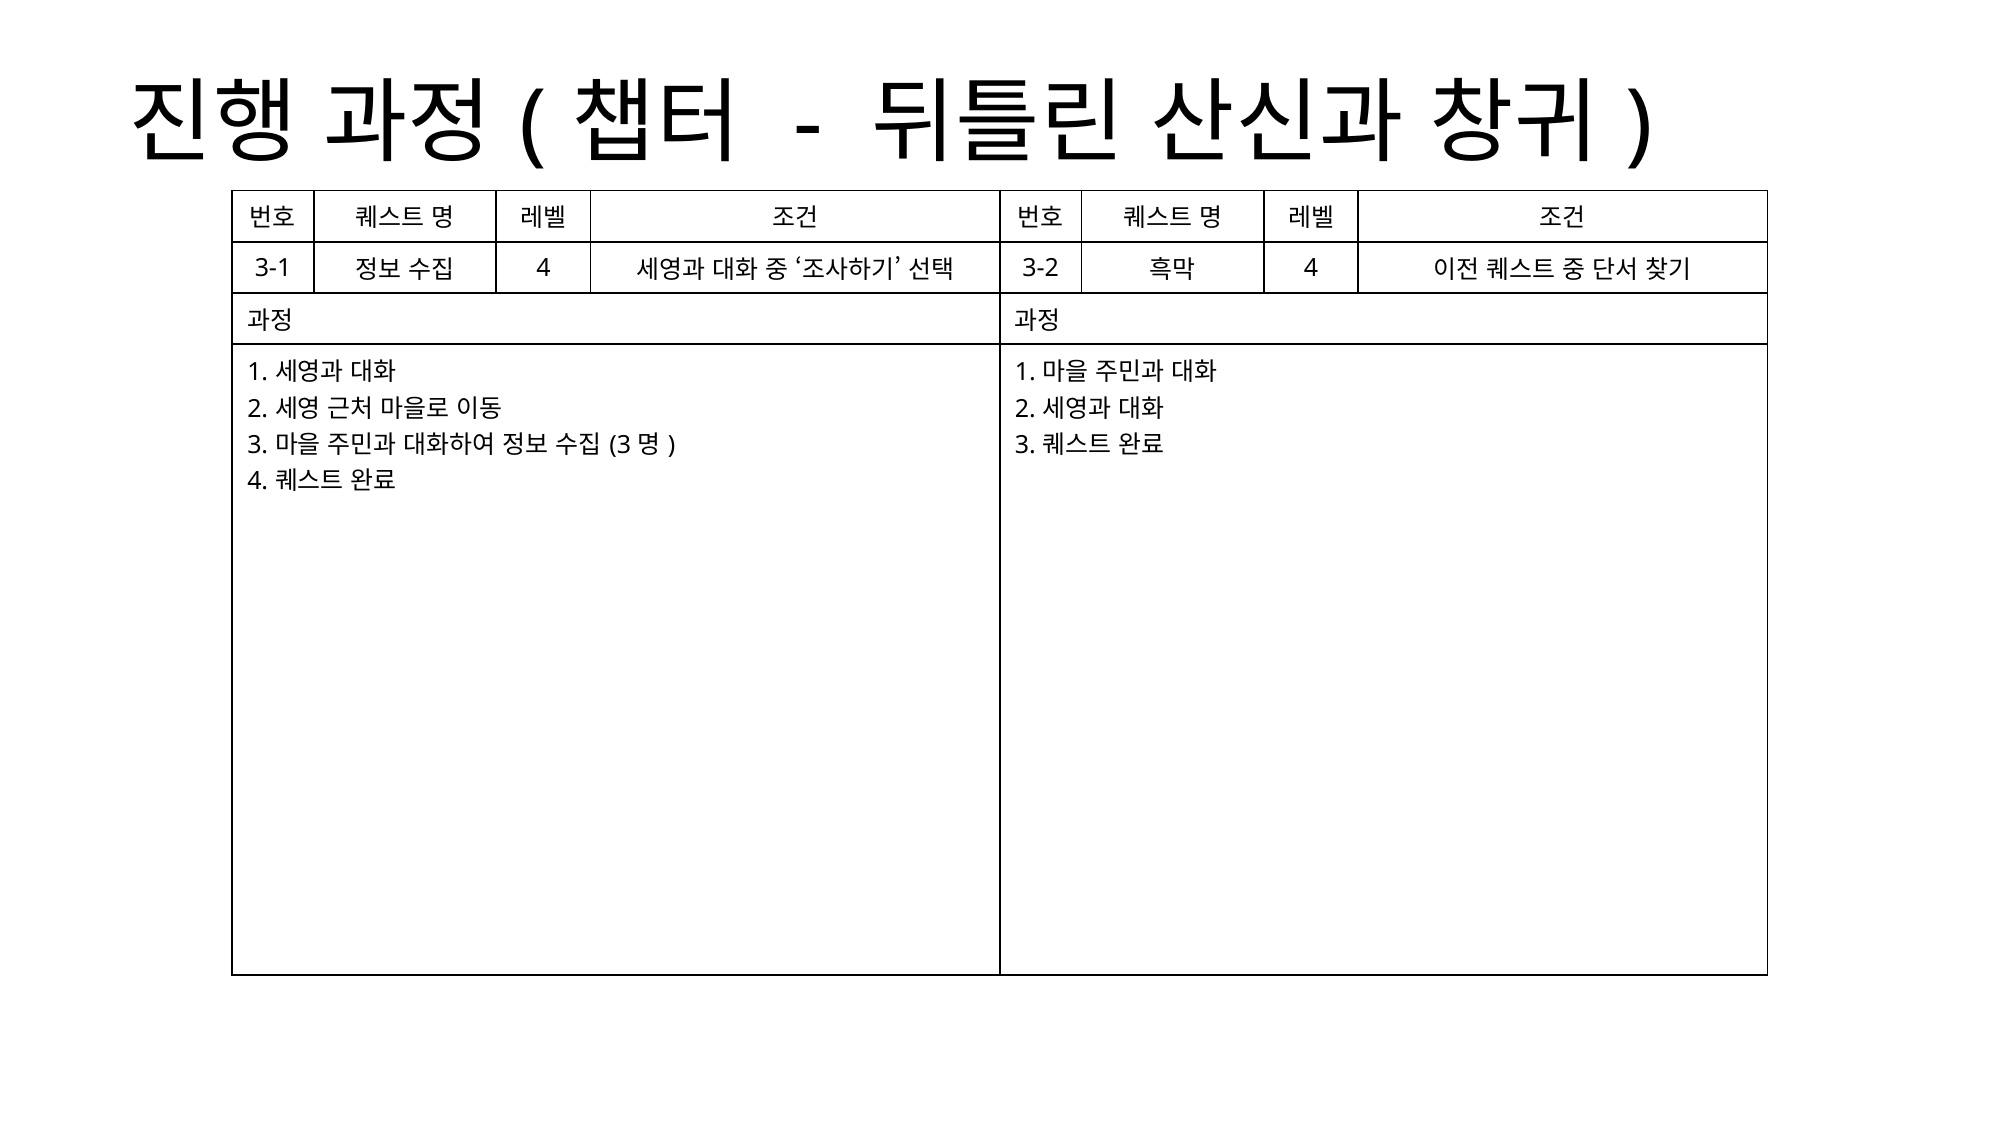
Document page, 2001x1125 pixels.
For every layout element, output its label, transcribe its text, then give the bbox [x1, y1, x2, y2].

table_cell 4 [497, 243, 590, 292]
table_header 퀘스트 명 [1082, 191, 1263, 241]
table_cell 이전 퀘스트 중 단서 찾기 [1359, 243, 1767, 292]
table_cell 4 [1265, 243, 1357, 292]
table_cell 과정 [1001, 294, 1767, 343]
text_box 진행 과정(챕터 - 뒤틀린 산신과 창귀) [113, 47, 1886, 190]
table_header 번호 [1001, 191, 1081, 241]
table_cell 1.마을 주민과 대화 2.세영과 대화 3.퀘스트 완료 [1001, 345, 1767, 974]
table_cell 세영과 대화 중 ‘조사하기’ 선택 [591, 243, 999, 292]
table_header 퀘스트 명 [315, 191, 495, 241]
table_header 조건 [591, 191, 999, 241]
table_header 레벨 [1265, 191, 1357, 241]
table_cell 정보 수집 [315, 243, 495, 292]
table_header 조건 [1359, 191, 1767, 241]
table_header 레벨 [497, 191, 590, 241]
table_cell 1.세영과 대화 2.세영 근처 마을로 이동 3.마을 주민과 대화하여 정보 수집(3명) 4.퀘스트 완료 [233, 345, 999, 974]
table_cell 3-1 [233, 243, 313, 292]
table_header 번호 [233, 191, 313, 241]
table_cell 과정 [233, 294, 999, 343]
table_cell 흑막 [1082, 243, 1263, 292]
table_cell 3-2 [1001, 243, 1081, 292]
